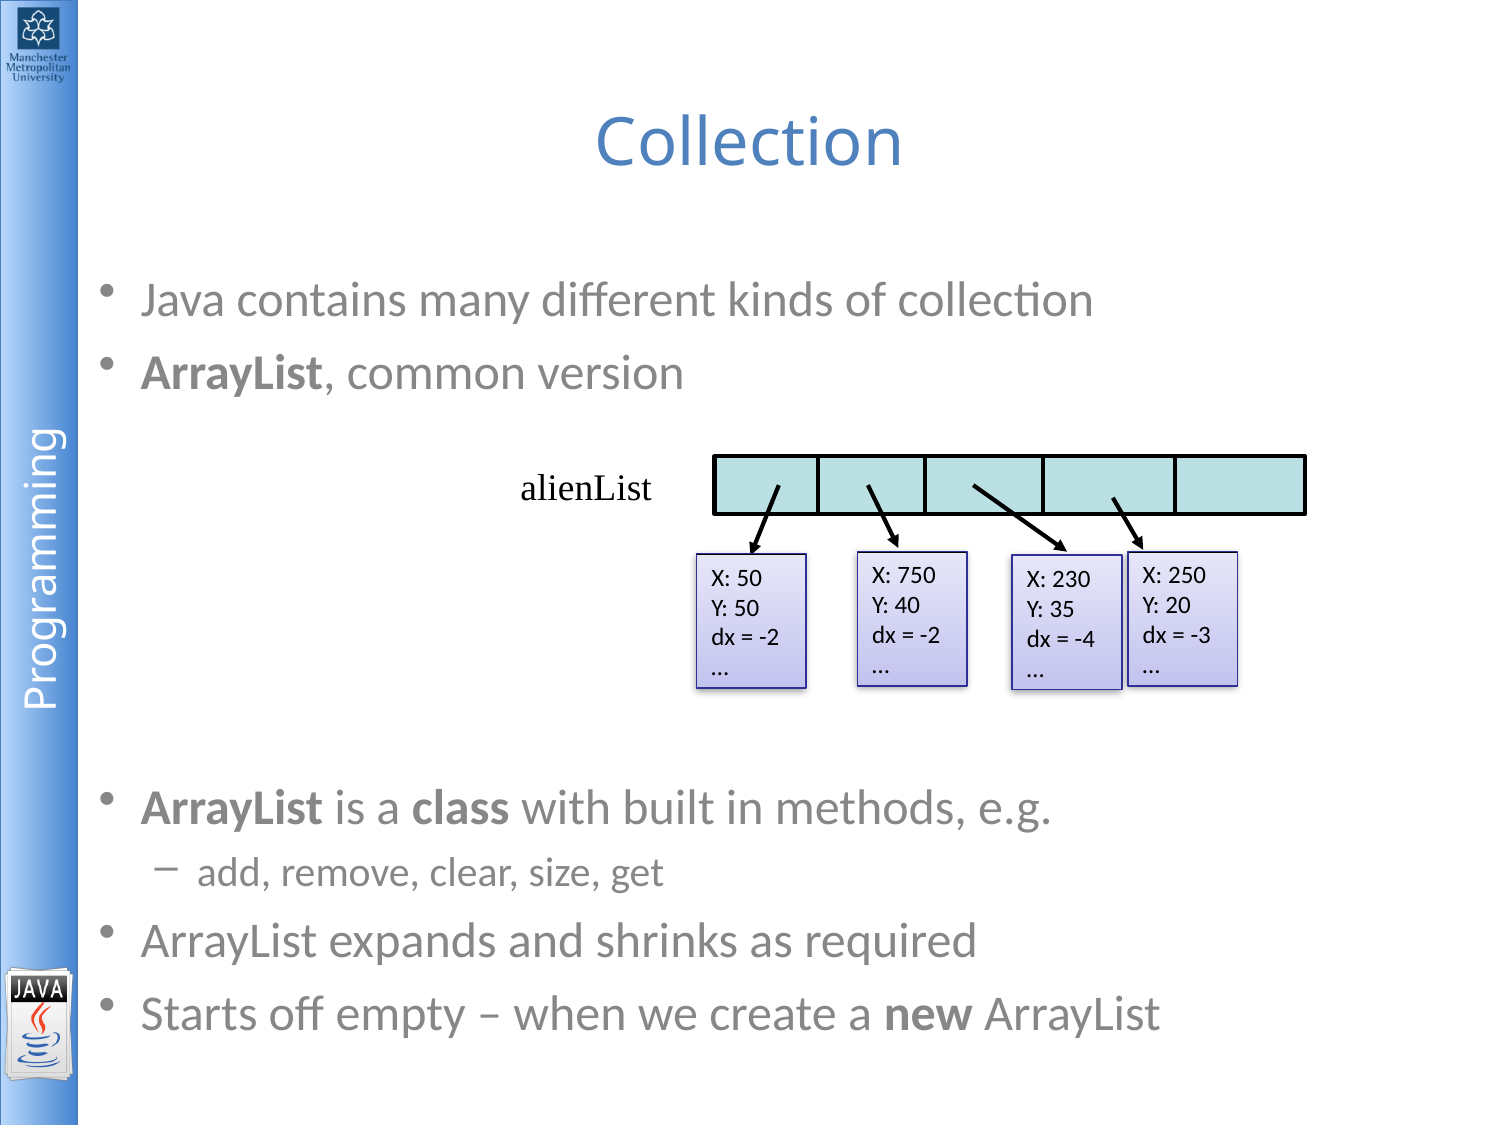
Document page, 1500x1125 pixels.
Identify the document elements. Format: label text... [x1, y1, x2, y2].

text_box [1177, 456, 1306, 515]
picture [0, 966, 82, 1082]
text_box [750, 484, 780, 556]
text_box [972, 484, 1068, 552]
text_box alienList [505, 455, 668, 516]
list Java contains many different kinds of collection ArrayList, common version ArrayList is a class with built in methods, e.g. add, remove, clear, size, get ArrayList expands and shrinks as required Starts off empty – when we create a new ArrayList [92, 260, 1425, 1046]
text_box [867, 484, 899, 549]
text_box X: 750 Y: 40 dx = -2 … [857, 551, 968, 687]
text_box [714, 456, 816, 515]
text_box [1045, 456, 1173, 515]
text_box X: 230 Y: 35 dx = -4 … [1011, 554, 1123, 690]
picture [5, 7, 70, 83]
title Collection [75, 45, 1425, 233]
text_box [927, 456, 1041, 515]
text_box [820, 456, 923, 515]
text_box X: 250 Y: 20 dx = -3 … [1127, 551, 1238, 687]
text_box X: 50 Y: 50 dx = -2 … [696, 553, 807, 689]
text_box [1112, 497, 1144, 551]
